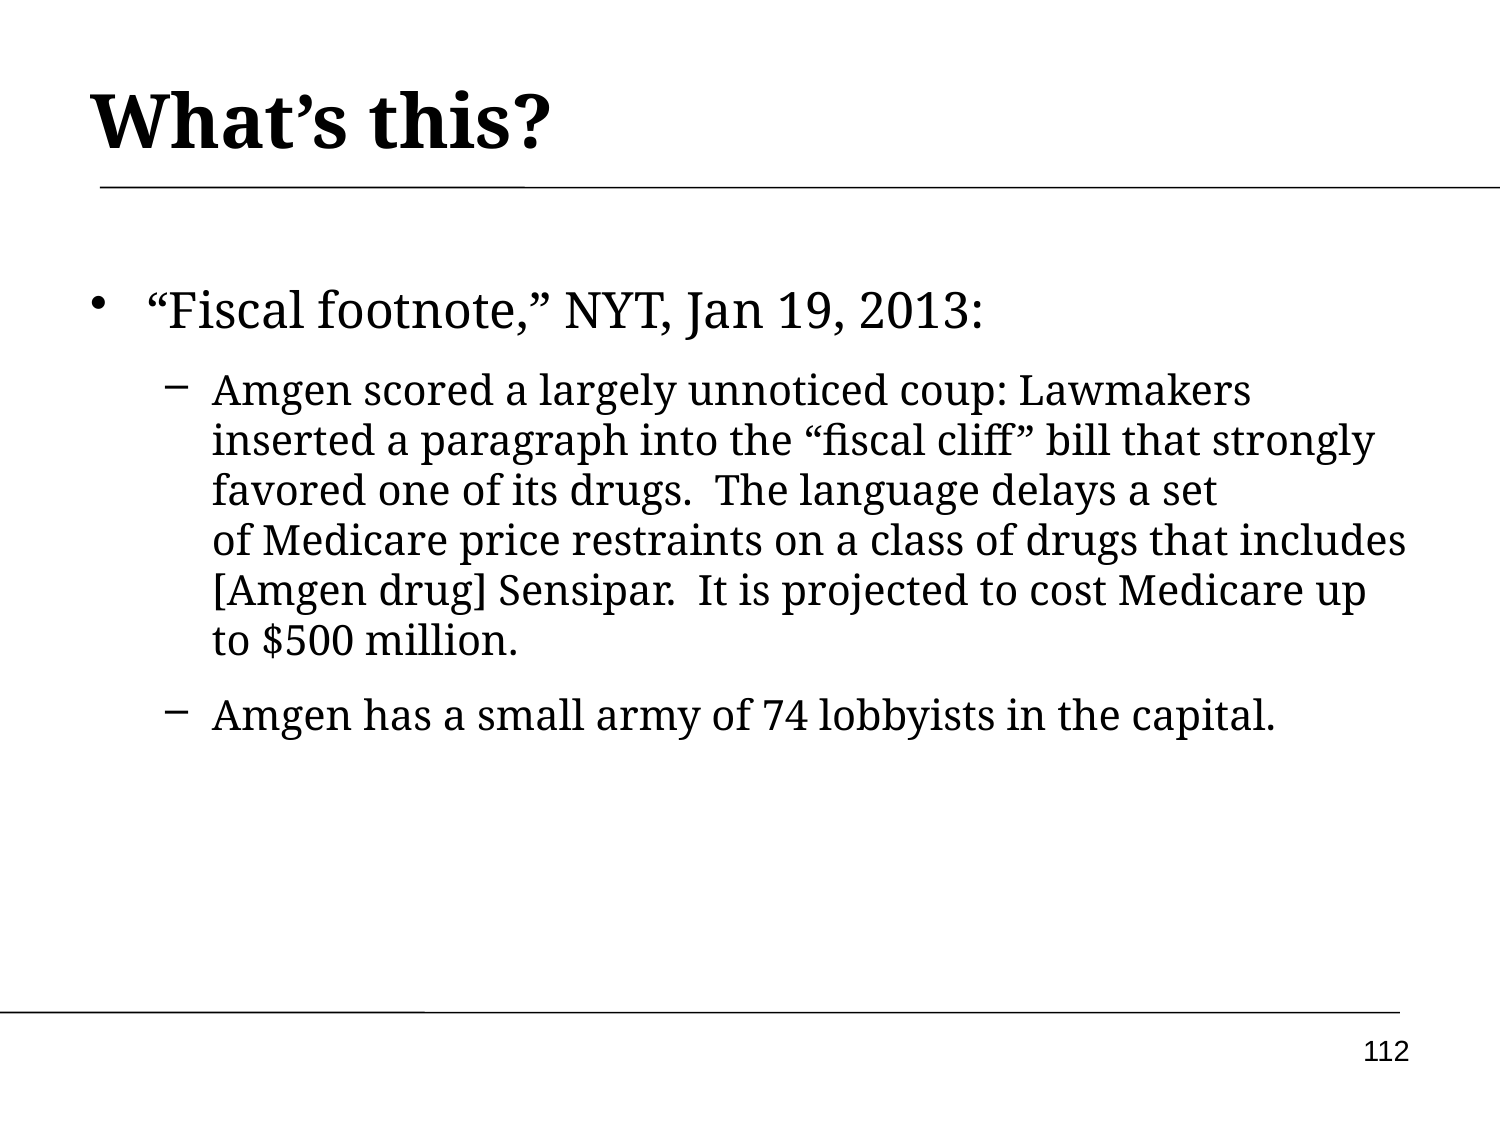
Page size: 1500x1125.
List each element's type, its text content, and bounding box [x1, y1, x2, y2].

slide_number 112 [1074, 1024, 1426, 1103]
list “Fiscal footnote,” NYT, Jan 19, 2013: Amgen scored a largely unnoticed coup: Lawmakers inserted a paragraph into the “fiscal cliff” bill that strongly favored one of its drugs. The language delays a set of Medicare price restraints on a class of drugs that includes [Amgen drug] Sensipar. It is projected to cost Medicare up to $500 million. Amgen has a small army of 74 lobbyists in the capital. [74, 270, 1426, 947]
title What’s this? [74, 49, 1426, 188]
